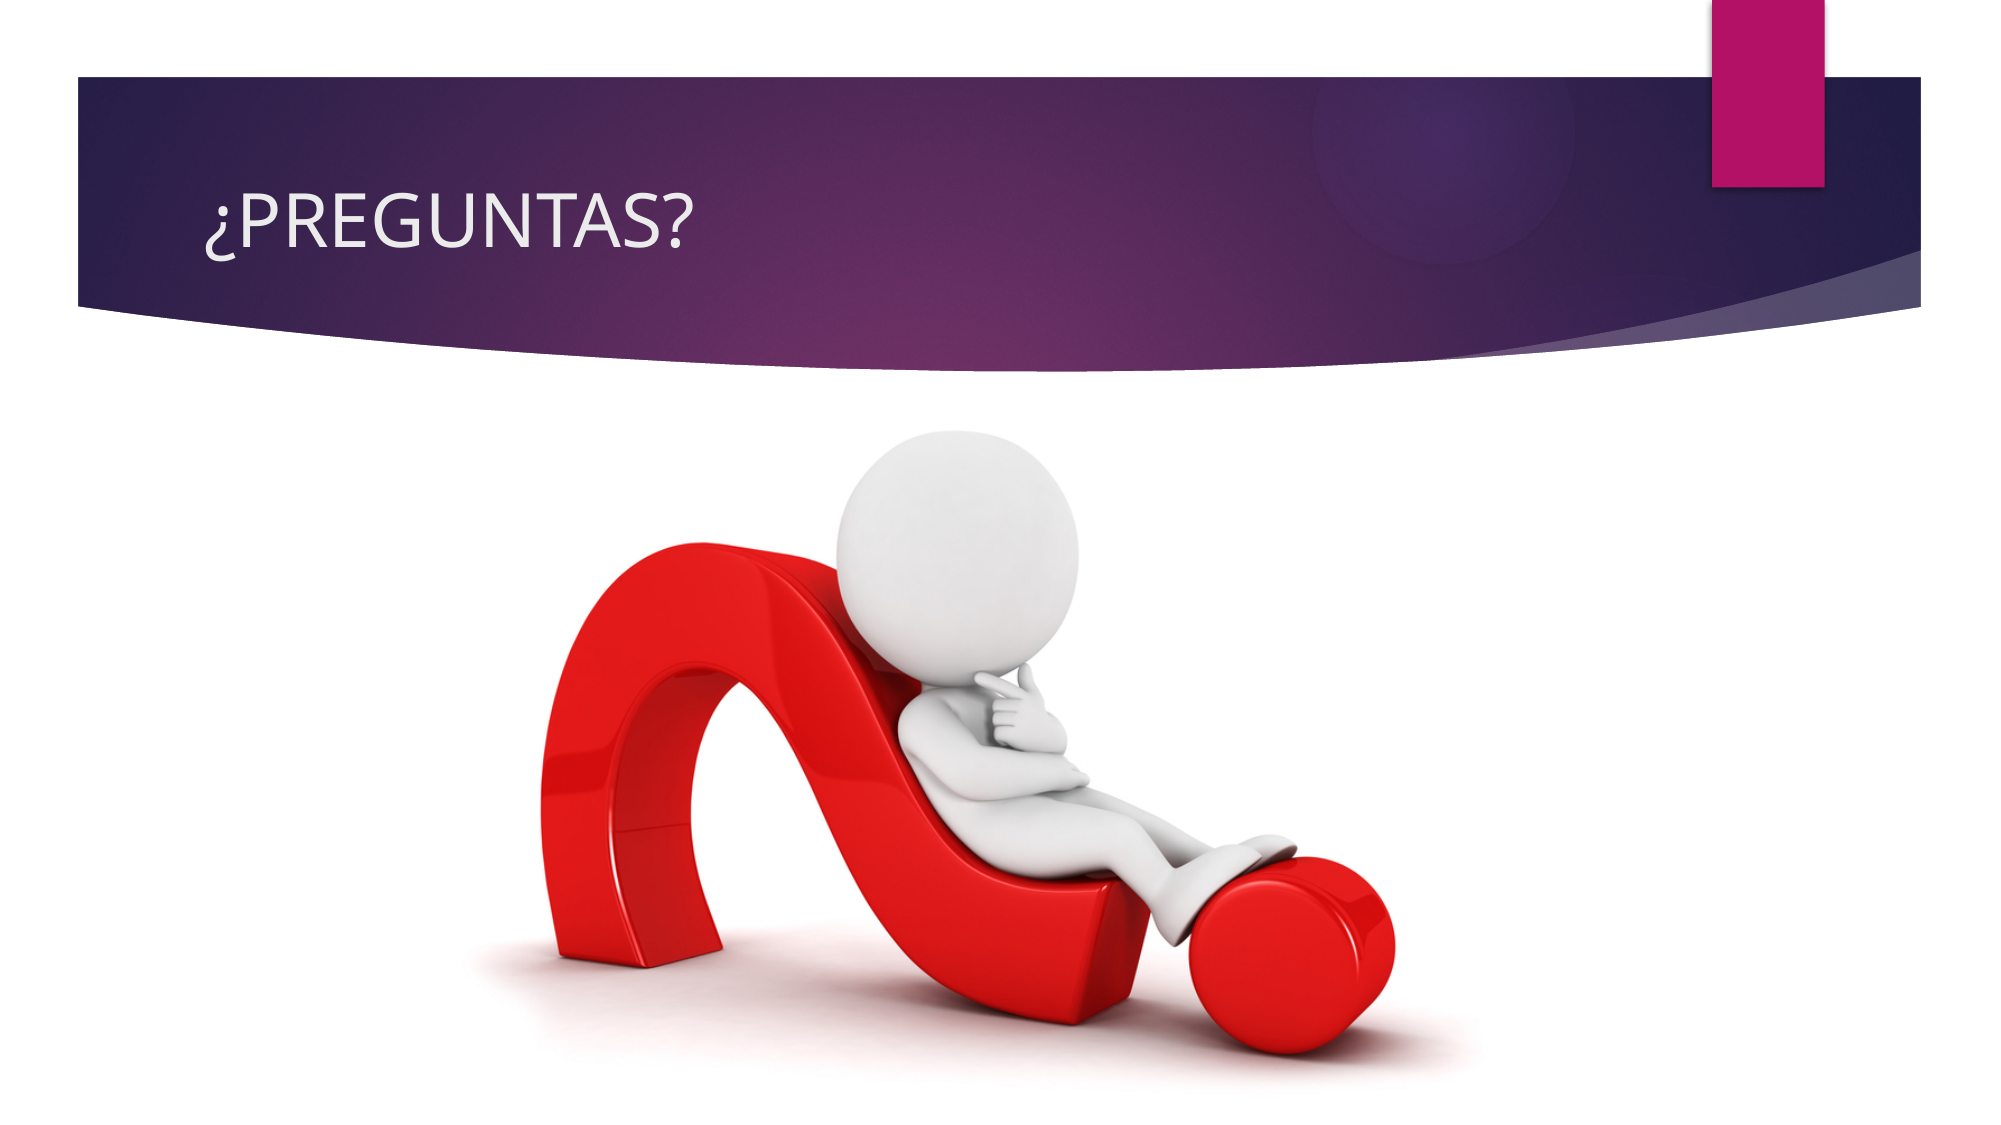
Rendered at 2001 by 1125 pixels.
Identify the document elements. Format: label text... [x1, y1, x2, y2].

title ¿PREGUNTAS? [189, 159, 1627, 276]
picture [421, 390, 1541, 1125]
